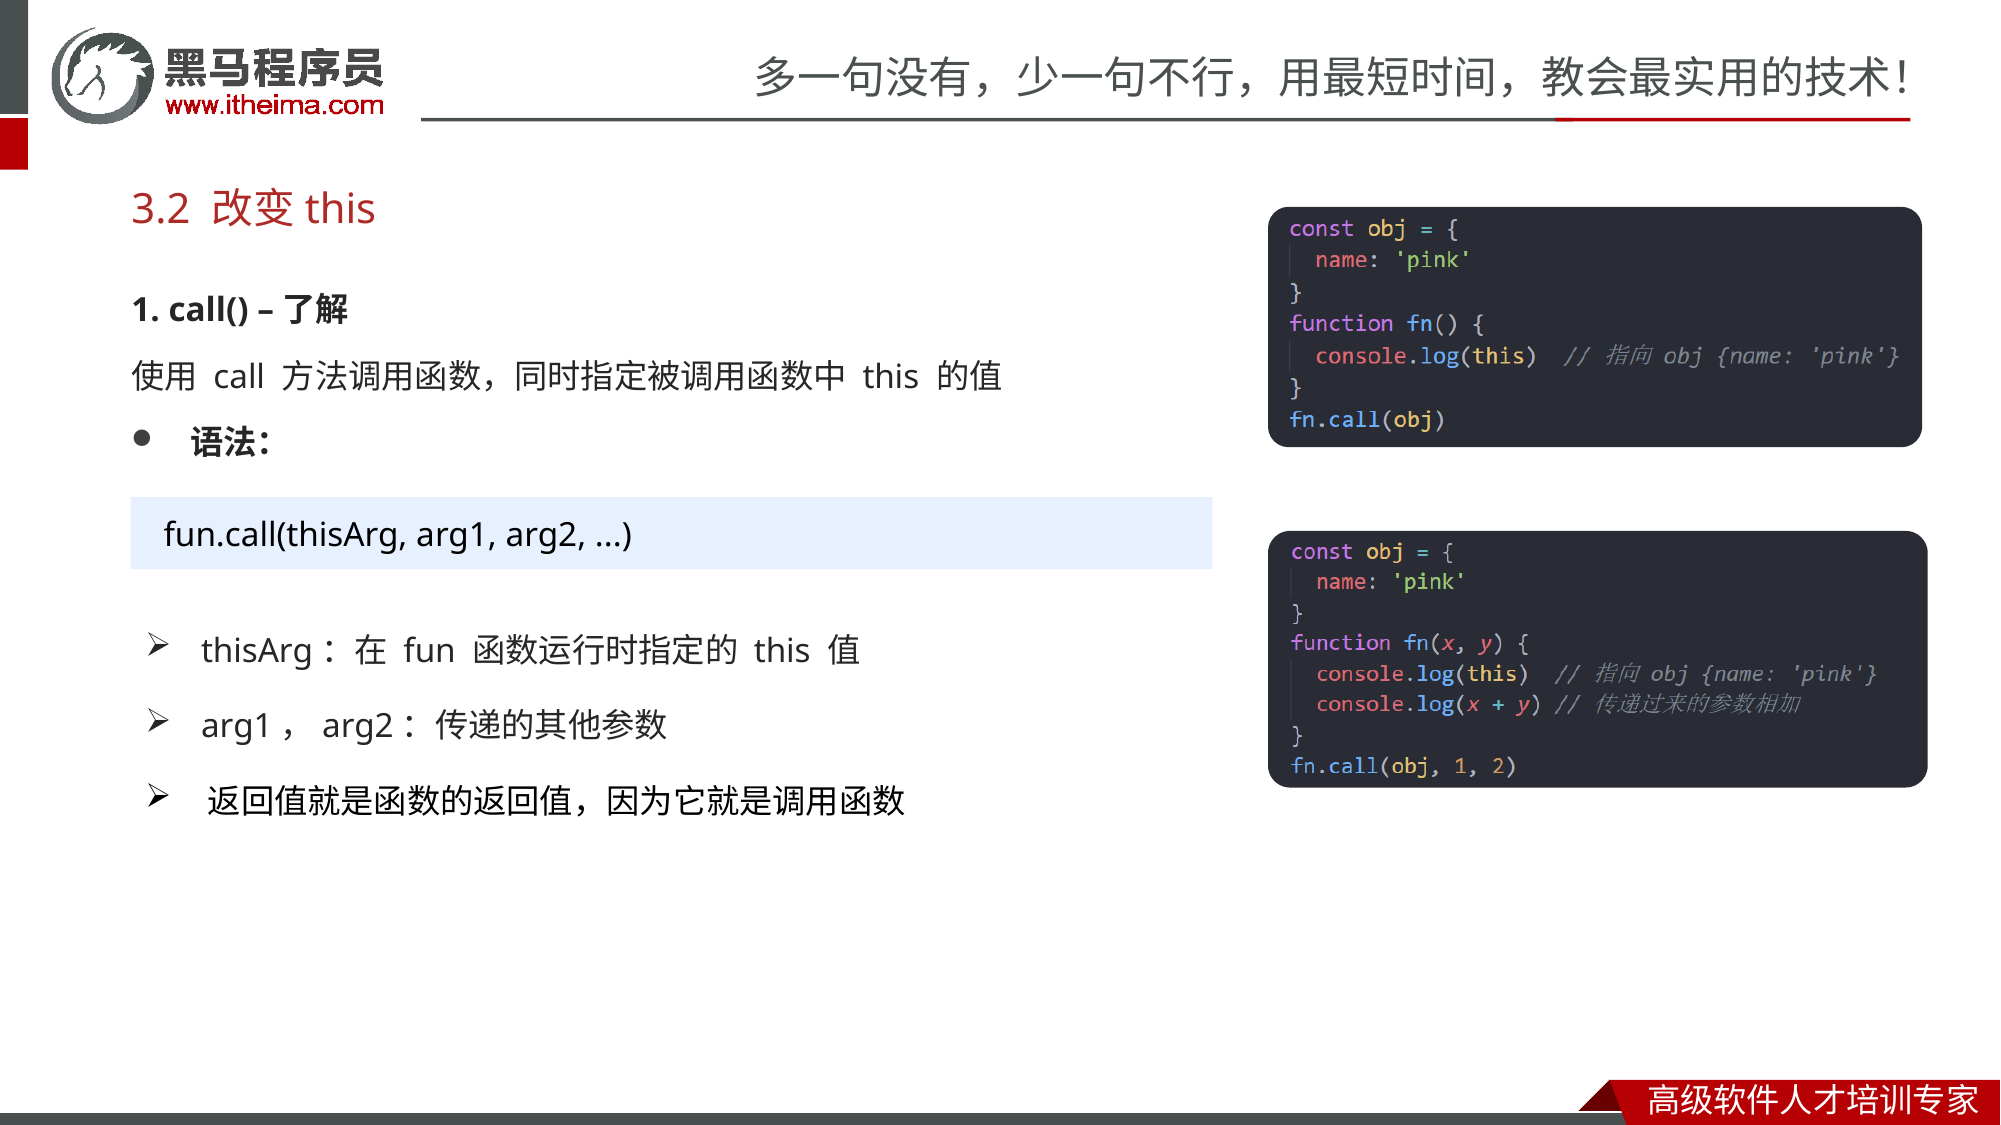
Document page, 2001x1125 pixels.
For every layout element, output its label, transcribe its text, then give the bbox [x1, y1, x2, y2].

text_box thisArg：在 fun 函数运行时指定的 this 值 arg1，arg2：传递的其他参数 返回值就是函数的返回值，因为它就是调用函数 [130, 601, 1794, 1002]
list 1. call() –了解 使用 call 方法调用函数，同时指定被调用函数中 this 的值 语法： [116, 261, 1876, 1106]
picture [1267, 206, 1923, 448]
title 3.2 改变this [116, 164, 1880, 250]
picture [1267, 530, 1928, 788]
text_box fun.call(thisArg, arg1, arg2, ...) [129, 495, 1214, 571]
picture [50, 26, 384, 125]
